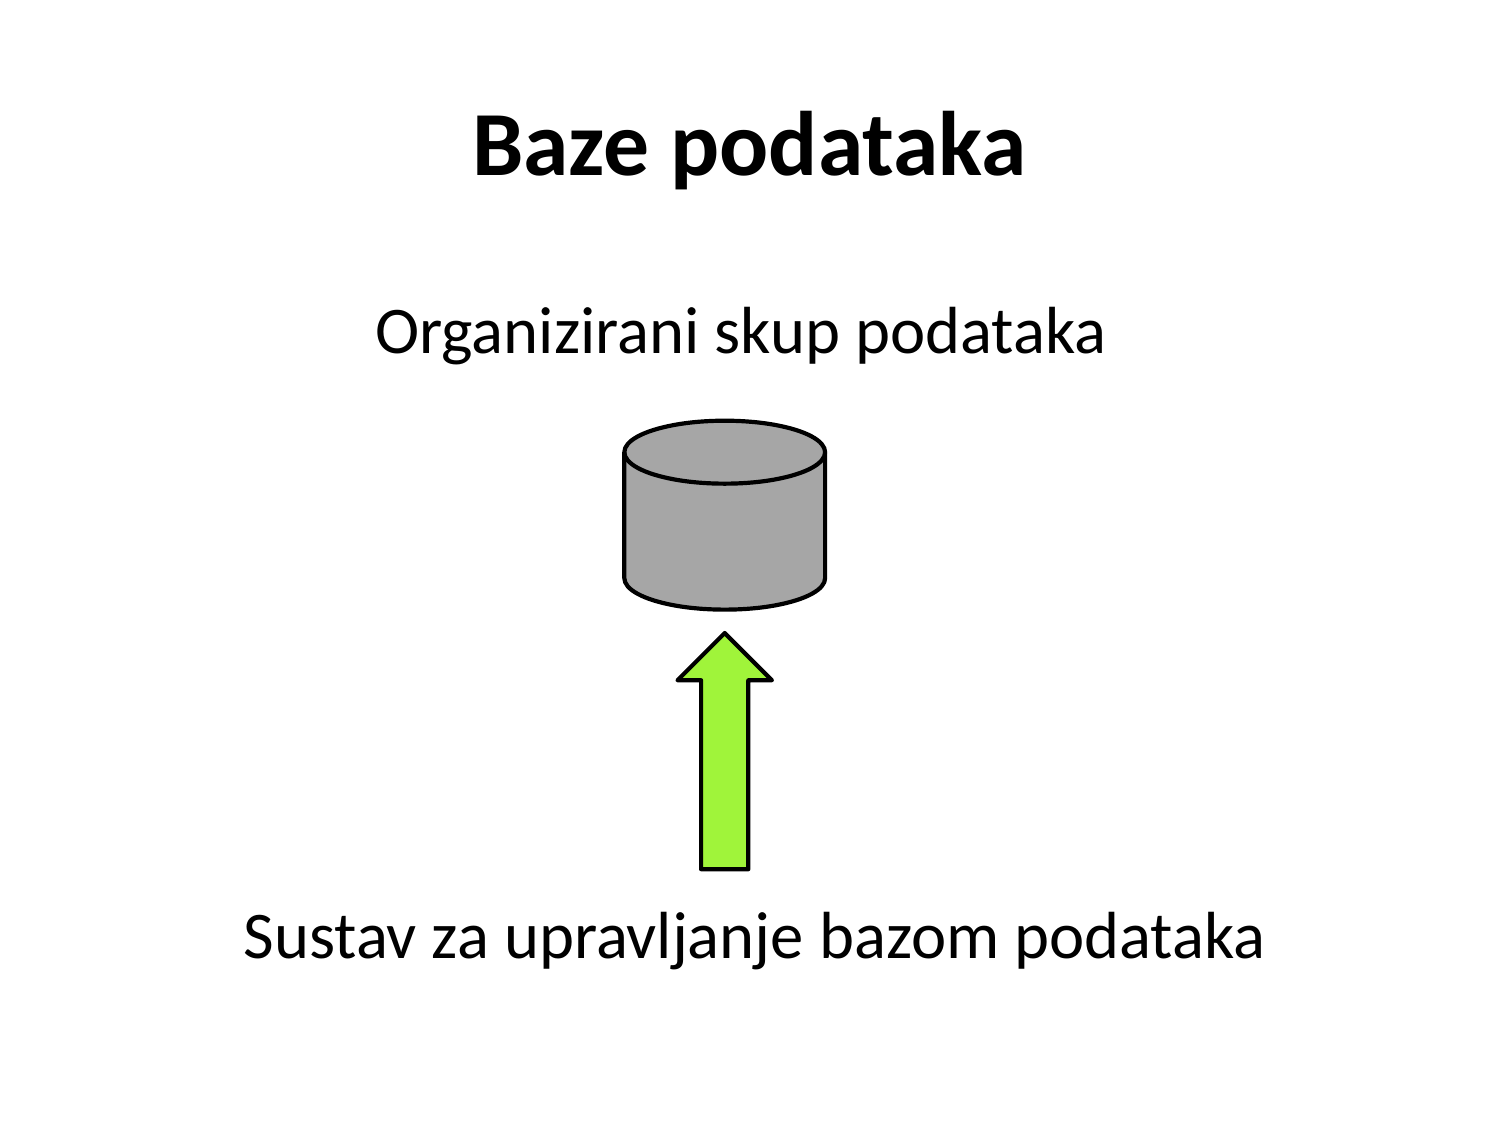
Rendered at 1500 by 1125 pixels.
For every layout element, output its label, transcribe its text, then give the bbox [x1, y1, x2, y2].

list Organizirani skup podataka [360, 278, 1177, 402]
text_box [675, 630, 774, 872]
text_box Sustav za upravljanje bazom podataka [228, 883, 1316, 1050]
text_box [622, 418, 828, 612]
title Baze podataka [75, 45, 1425, 233]
